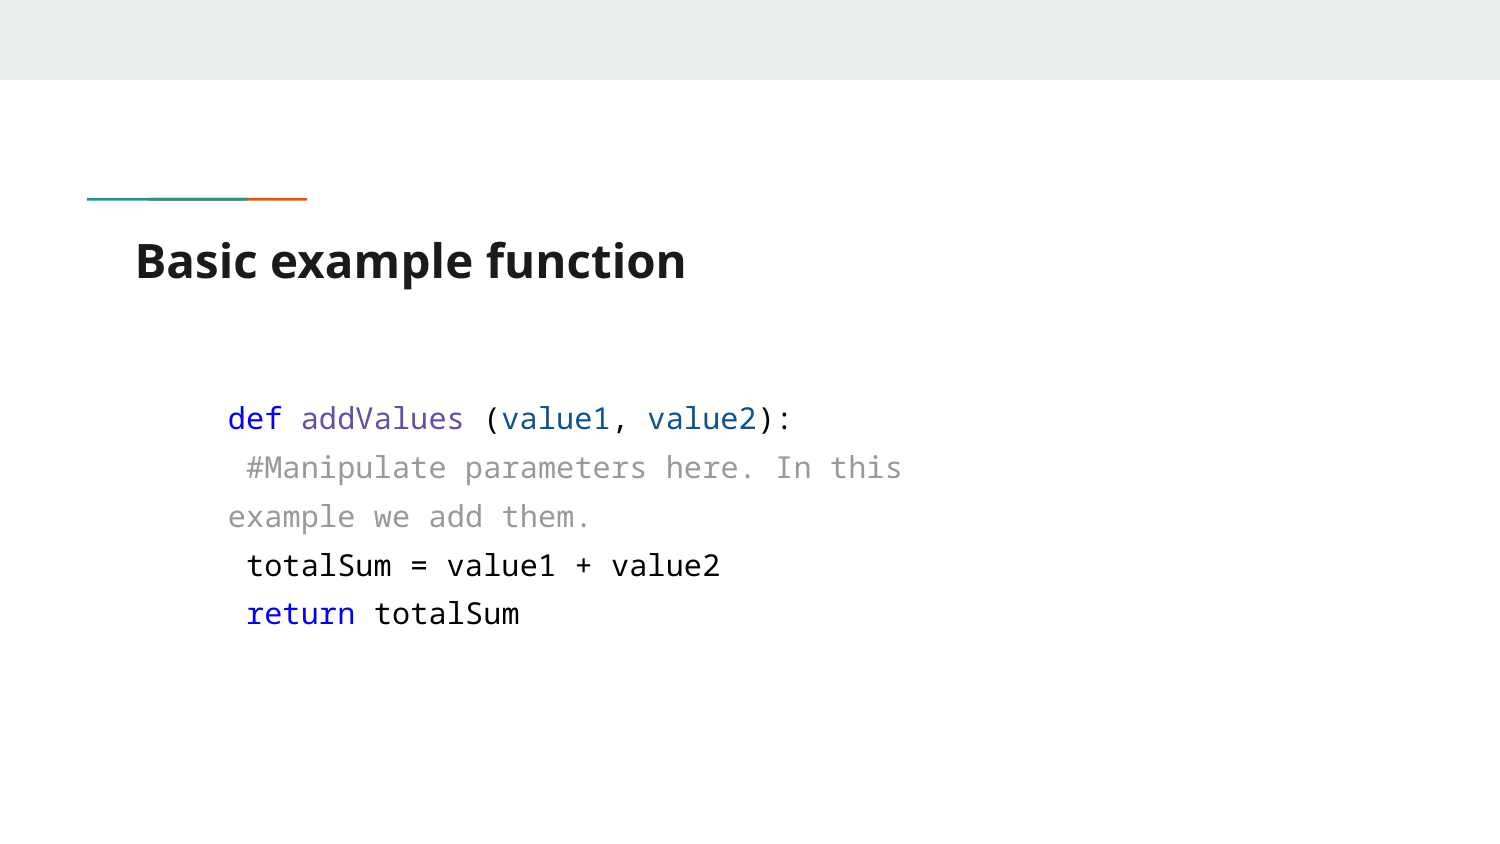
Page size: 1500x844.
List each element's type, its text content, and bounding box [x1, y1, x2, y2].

text_box def addValues (value1, value2): #Manipulate parameters here. In this example we add them. totalSum = value1 + value2 return totalSum [212, 371, 966, 647]
title Basic example function [119, 216, 1381, 305]
